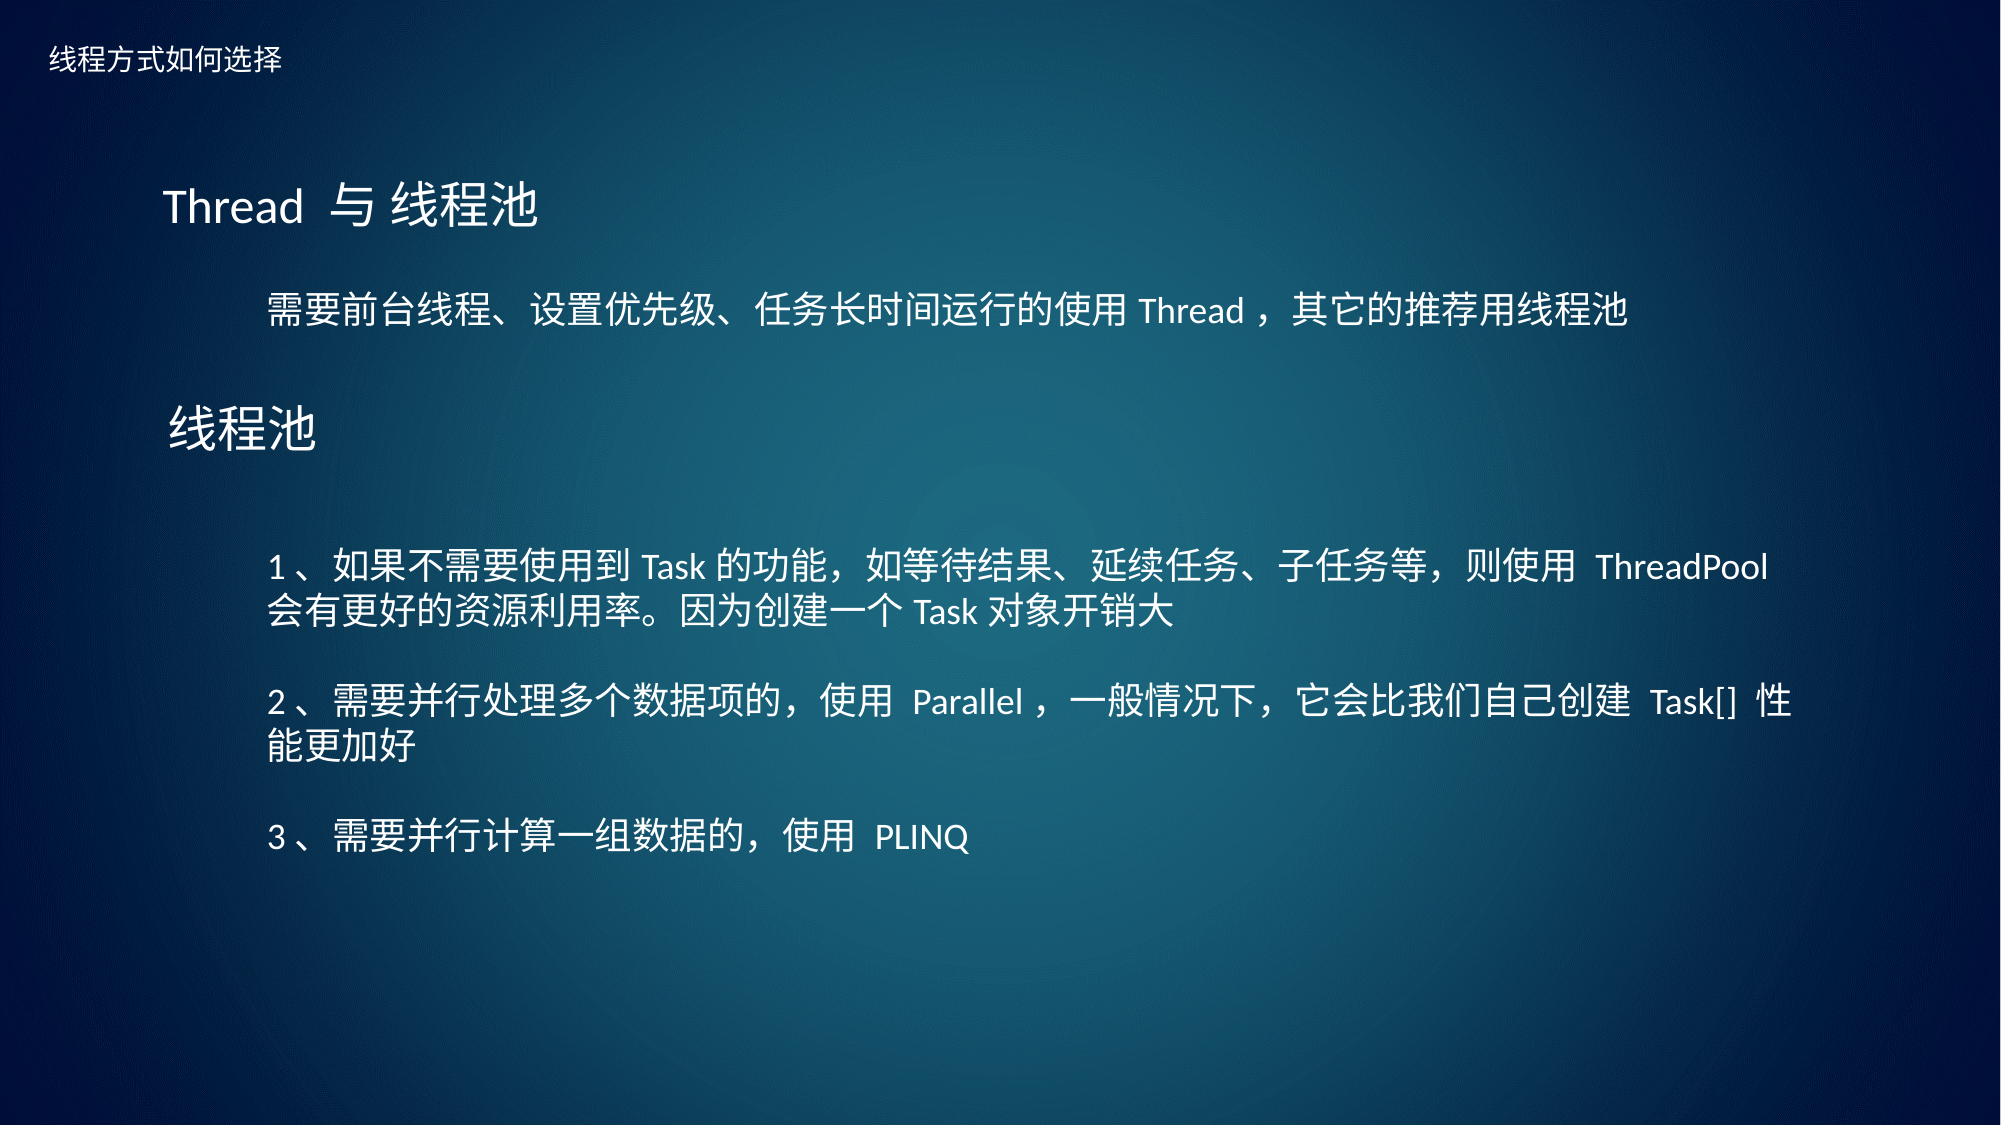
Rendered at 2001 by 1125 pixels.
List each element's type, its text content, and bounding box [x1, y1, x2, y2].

text_box 1、如果不需要使用到Task的功能，如等待结果、延续任务、子任务等，则使用 ThreadPool 会有更好的资源利用率。因为创建一个Task对象开销大 2、需要并行处理多个数据项的，使用 Parallel，一般情况下，它会比我们自己创建 Task[] 性能更加好 3、需要并行计算一组数据的，使用 PLINQ [252, 534, 1814, 910]
text_box 需要前台线程、设置优先级、任务长时间运行的使用Thread，其它的推荐用线程池 [252, 278, 1759, 339]
title 线程方式如何选择 [33, 22, 1759, 99]
text_box 线程池 [152, 389, 333, 465]
text_box Thread 与 线程池 [147, 165, 555, 241]
picture [0, 0, 2001, 1125]
